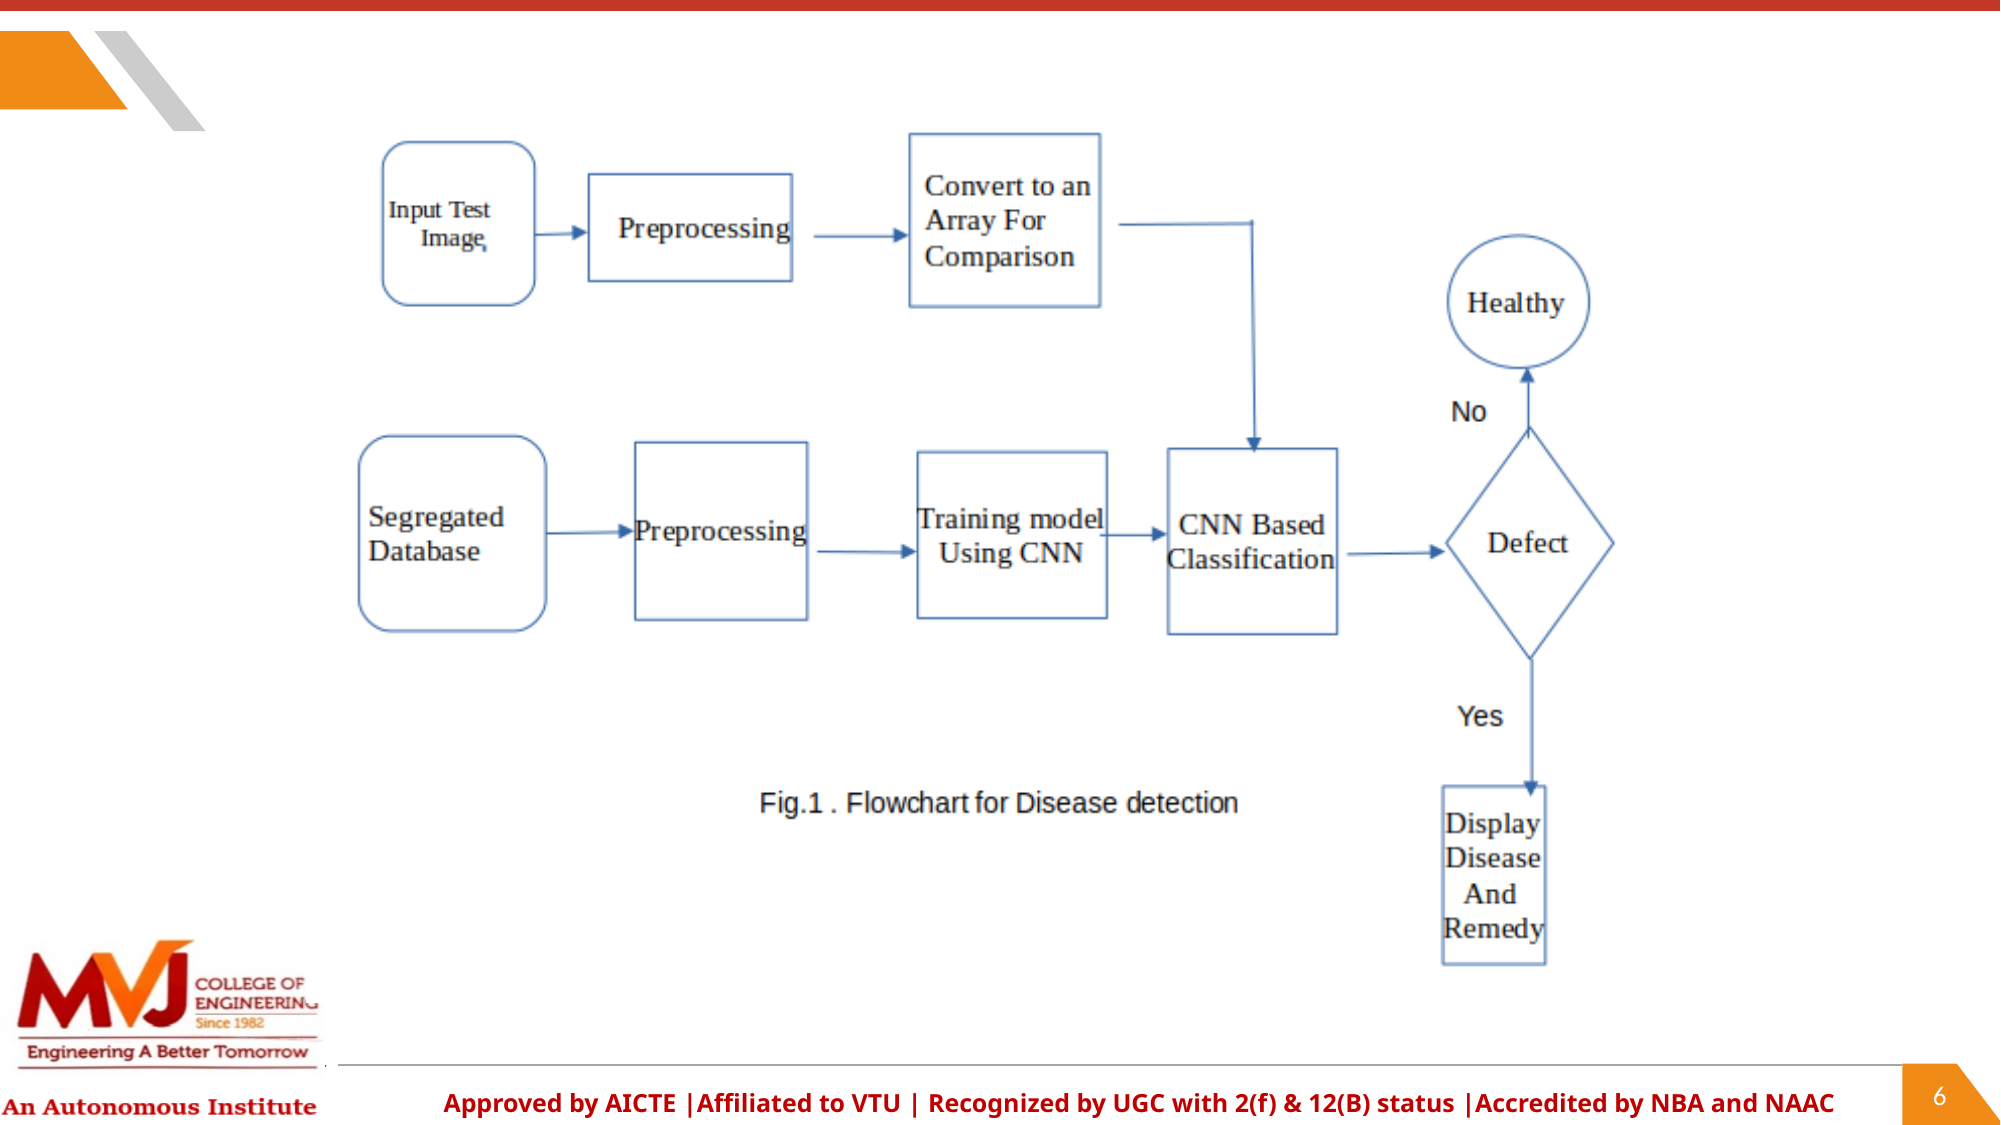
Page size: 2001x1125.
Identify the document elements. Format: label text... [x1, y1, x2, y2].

picture [0, 89, 1645, 1125]
text_box Approved by AICTE |Affiliated to VTU | Recognized by UGC with 2(f) & 12(B) status |Accredited by NBA and NAAC [407, 1079, 1873, 1125]
